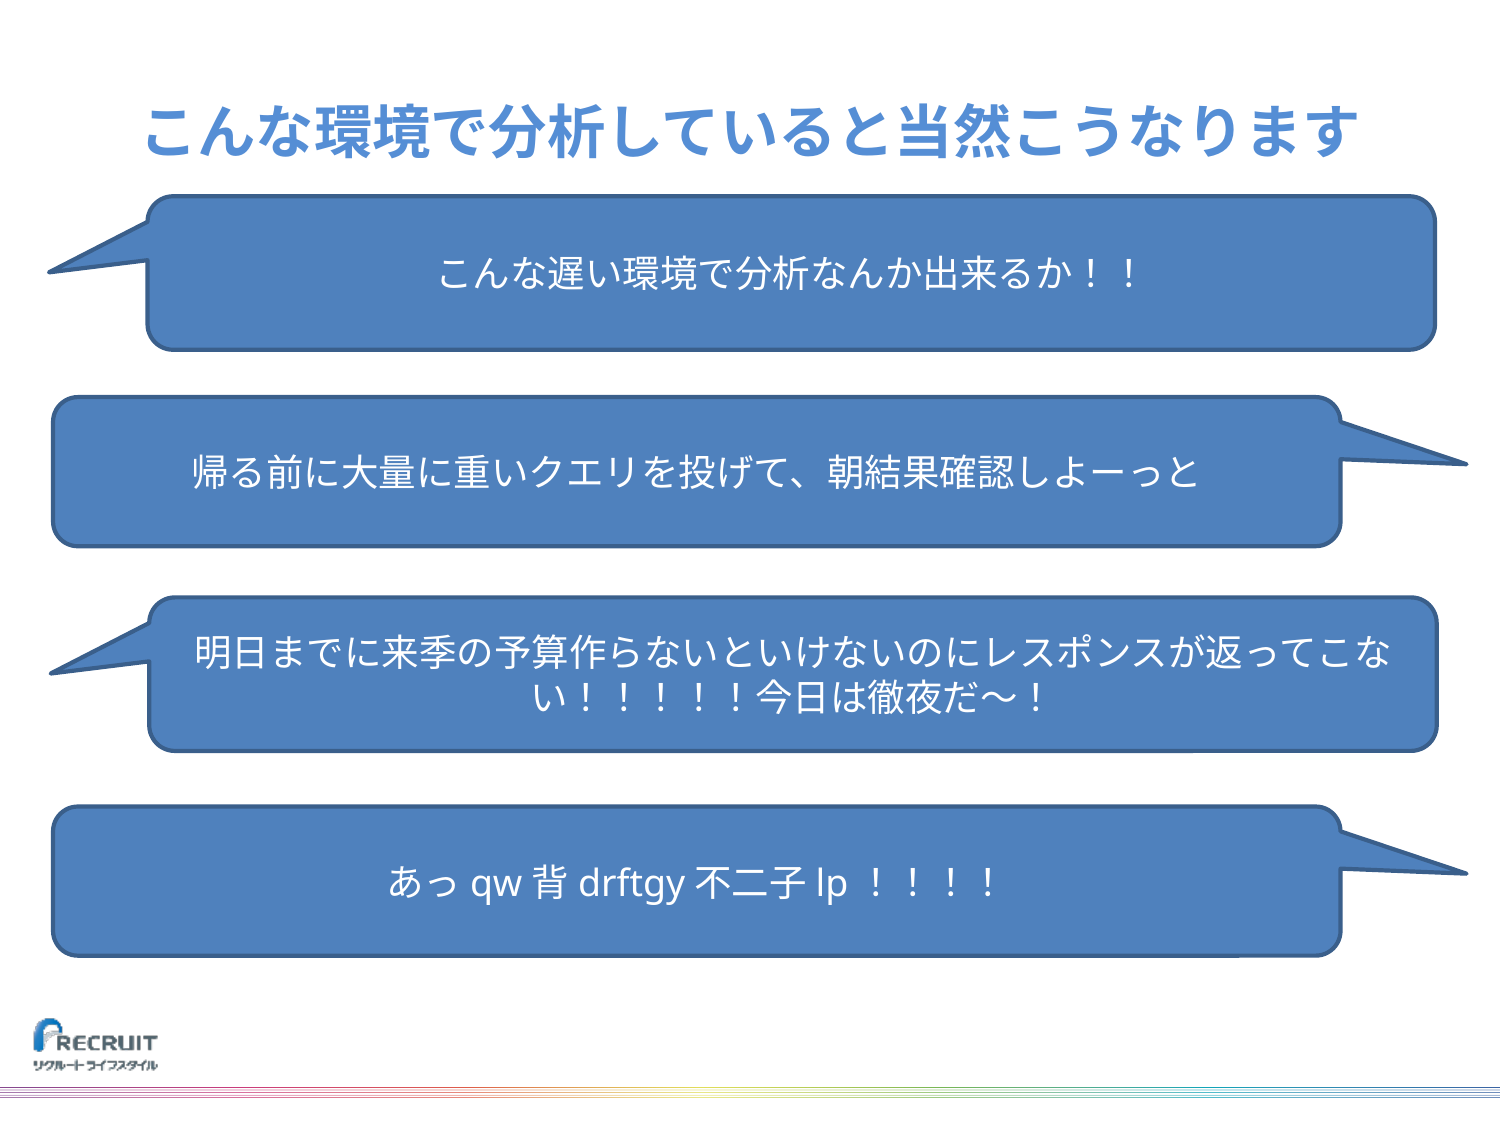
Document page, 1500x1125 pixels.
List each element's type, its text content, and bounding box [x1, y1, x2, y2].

picture [0, 1087, 1500, 1098]
picture [17, 1003, 175, 1085]
text_box こんな遅い環境で分析なんか出来るか！！ [46, 194, 1438, 352]
text_box 明日までに来季の予算作らないといけないのにレスポンスが返ってこない！！！！！今日は徹夜だ〜！ [48, 595, 1439, 754]
text_box あっqw背drftgy不二子lp！！！！ [50, 804, 1469, 958]
text_box こんな環境で分析していると当然こうなります [29, 90, 1471, 171]
text_box 帰る前に大量に重いクエリを投げて、朝結果確認しよーっと [50, 394, 1469, 549]
